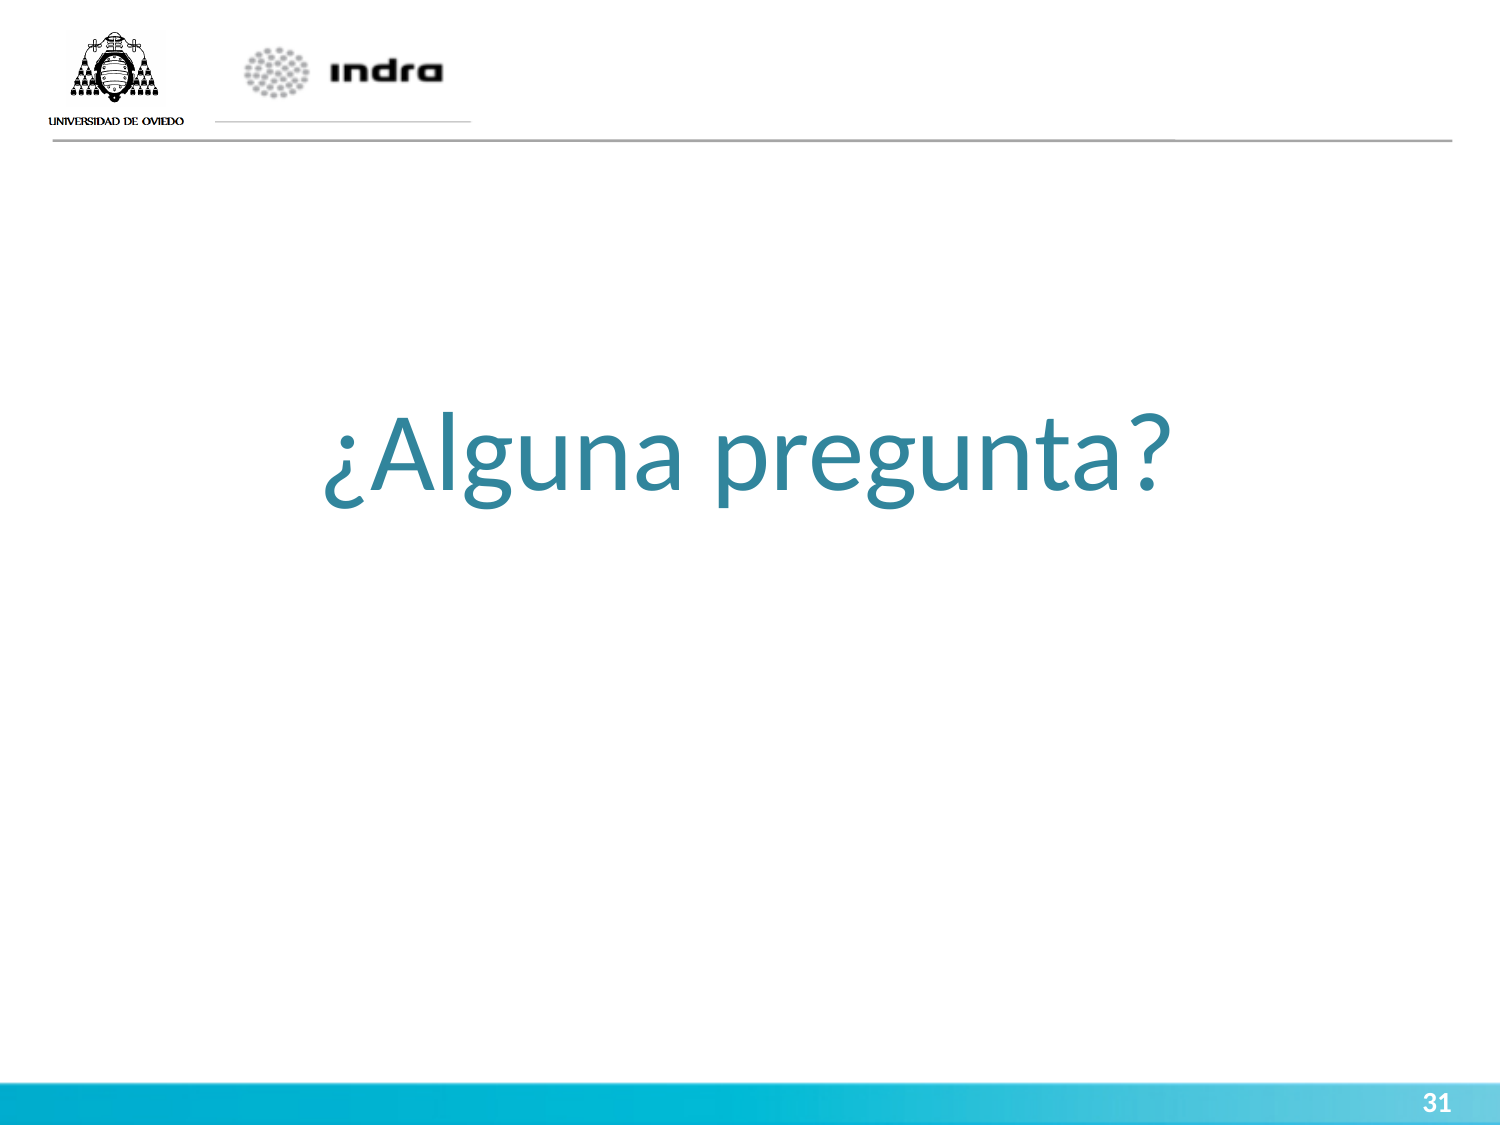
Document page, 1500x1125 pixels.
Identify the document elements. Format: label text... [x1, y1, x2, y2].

slide_number 31 [1352, 1082, 1467, 1121]
list ¿Alguna pregunta? [72, 370, 1423, 596]
picture [215, 24, 473, 124]
picture [32, 19, 195, 133]
picture [0, 1078, 1500, 1125]
